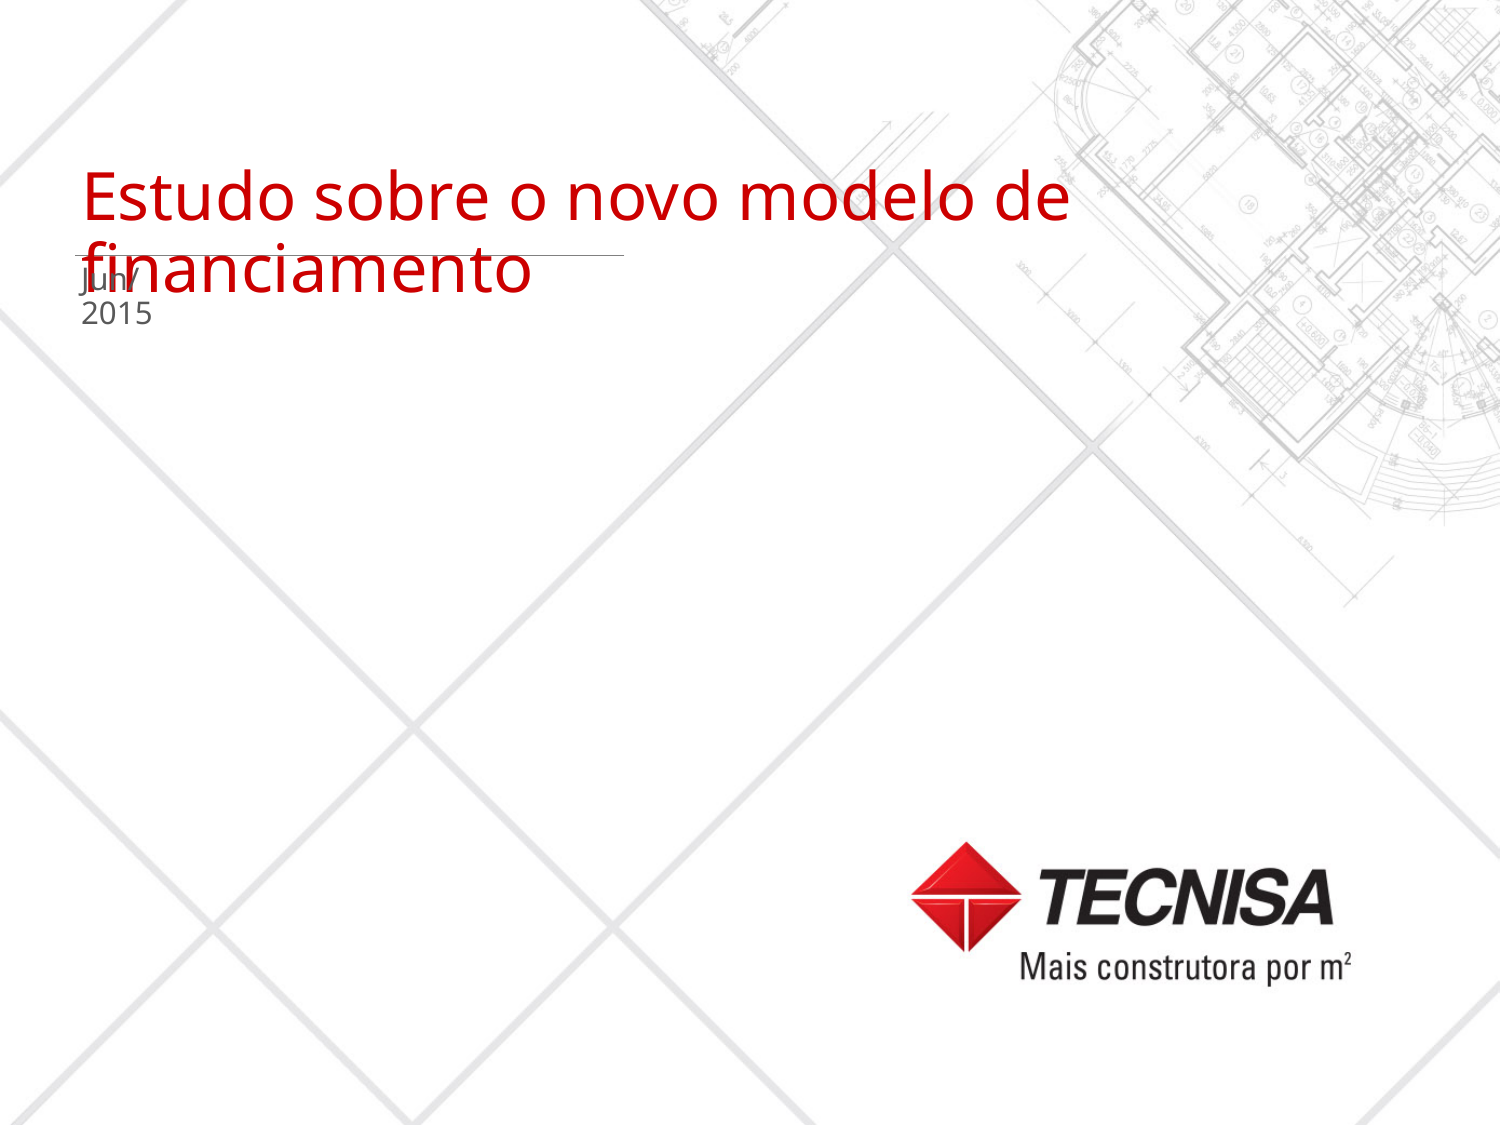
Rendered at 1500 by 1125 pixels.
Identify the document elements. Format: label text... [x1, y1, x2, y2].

list Jun/2015 [66, 256, 205, 306]
title Estudo sobre o novo modelo de financiamento [66, 155, 1221, 244]
picture [0, 0, 1500, 1125]
